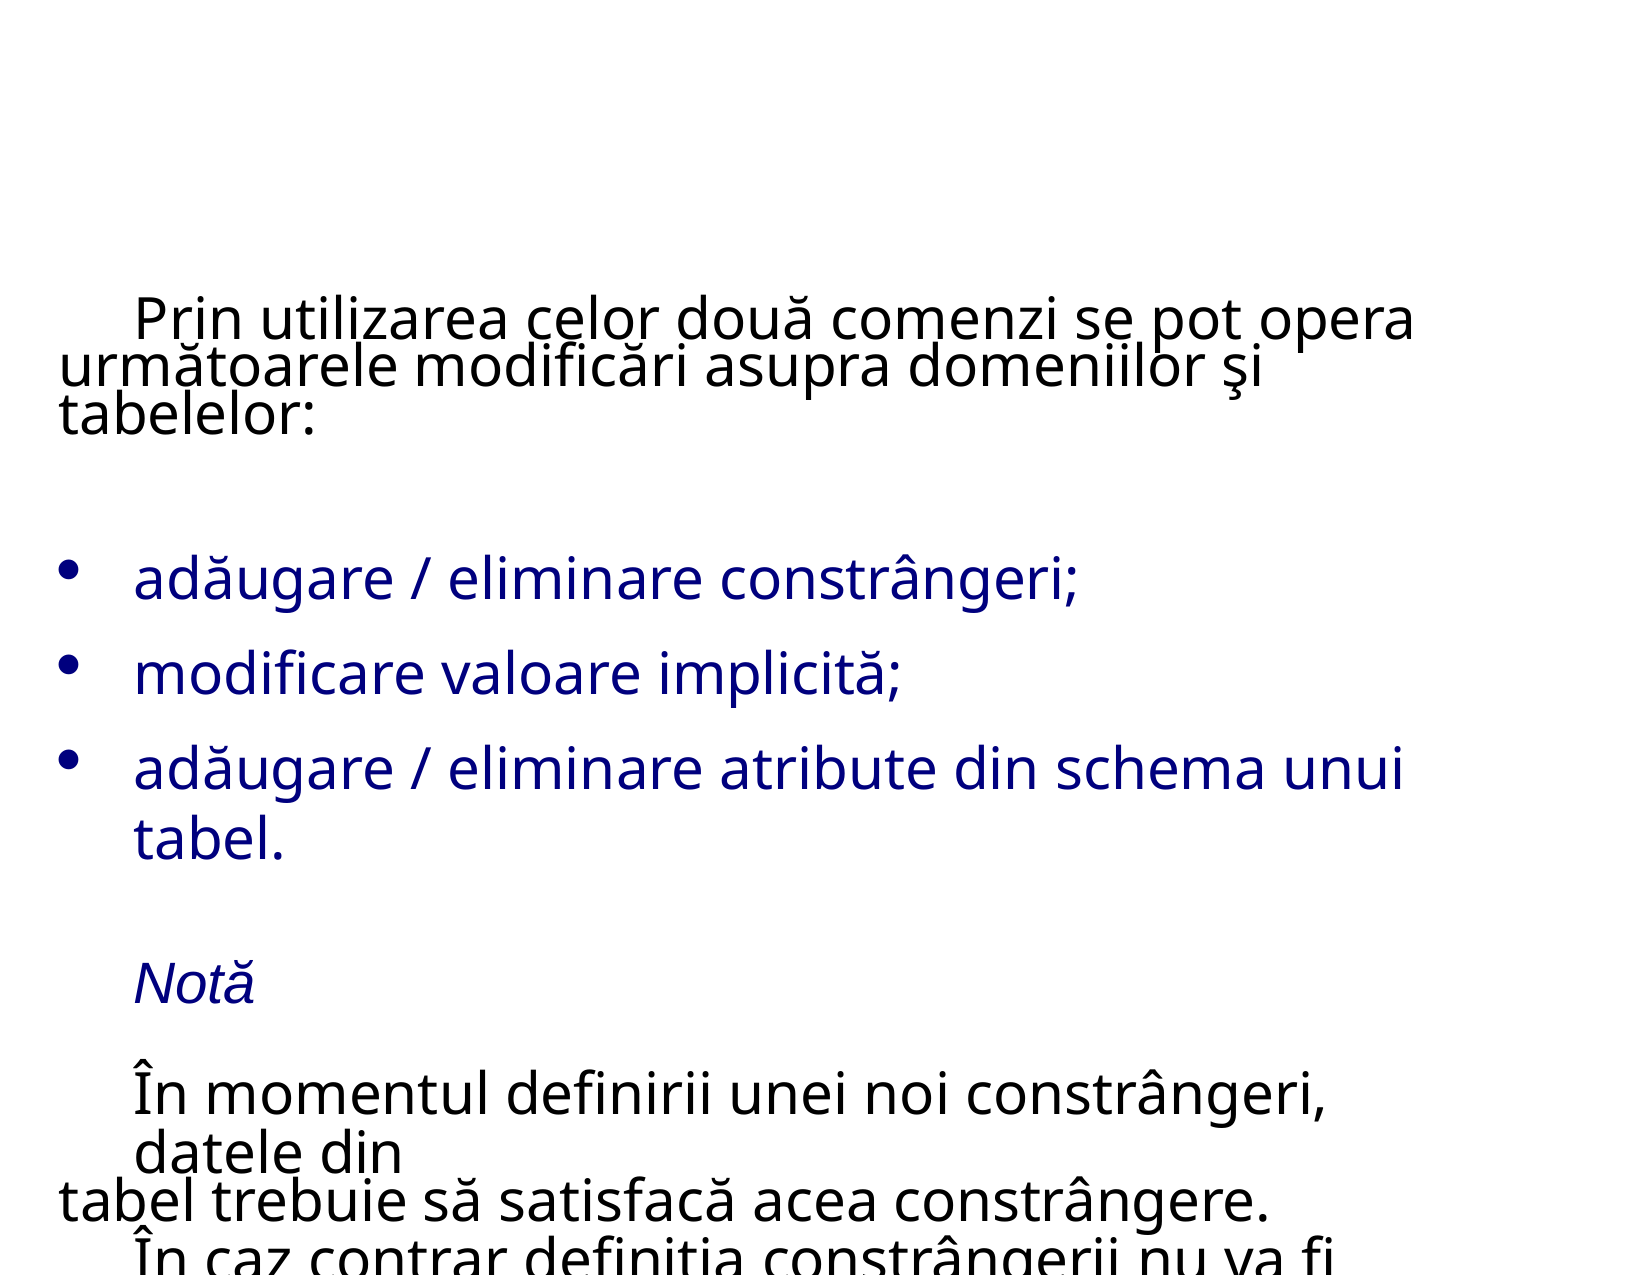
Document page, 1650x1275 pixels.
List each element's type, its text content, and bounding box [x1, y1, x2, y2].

text_box Prin utilizarea celor două comenzi se pot opera următoarele modificări asupra domeniilor şi tabelelor: adăugare / eliminare constrângeri; modificare valoare implicită; adăugare / eliminare atribute din schema unui tabel. Notă În momentul definirii unei noi constrângeri, datele din tabel trebuie să satisfacă acea constrângere. În caz contrar definiţia constrângerii nu va fi validată. [56, 277, 1494, 1275]
